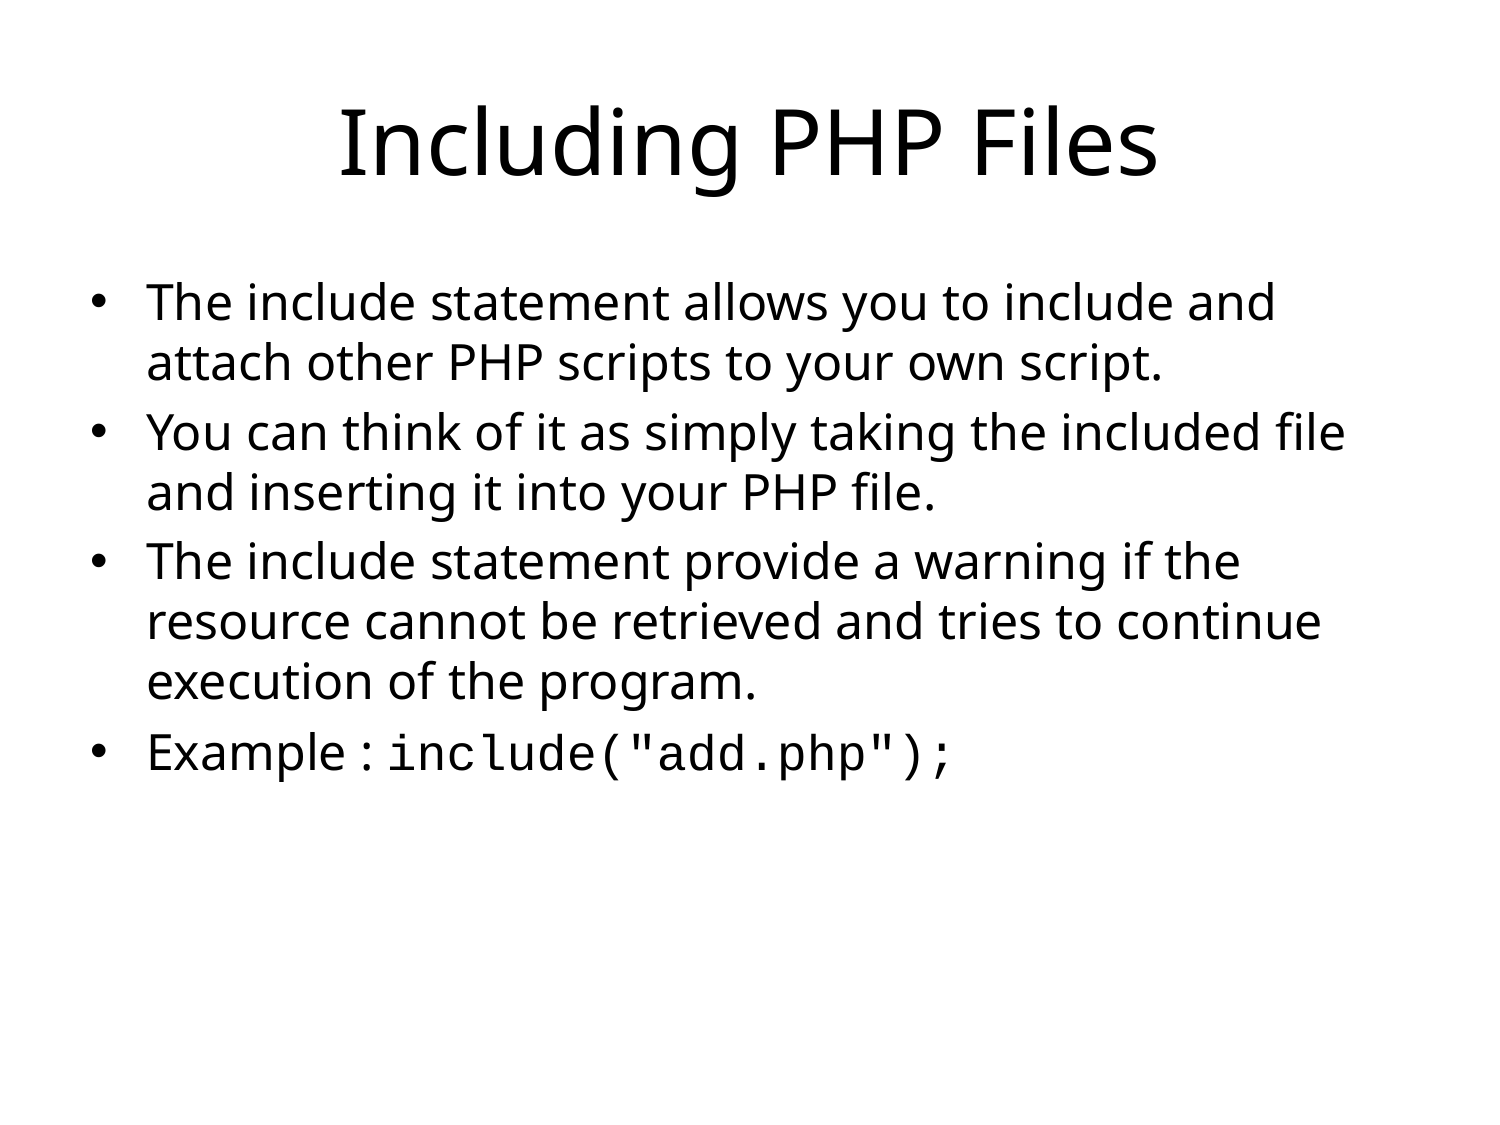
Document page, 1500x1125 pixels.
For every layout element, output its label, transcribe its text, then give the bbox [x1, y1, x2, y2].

title Including PHP Files [75, 45, 1425, 233]
list The include statement allows you to include and attach other PHP scripts to your own script. You can think of it as simply taking the included file and inserting it into your PHP file. The include statement provide a warning if the resource cannot be retrieved and tries to continue execution of the program. Example : include("add.php"); [75, 262, 1425, 1005]
